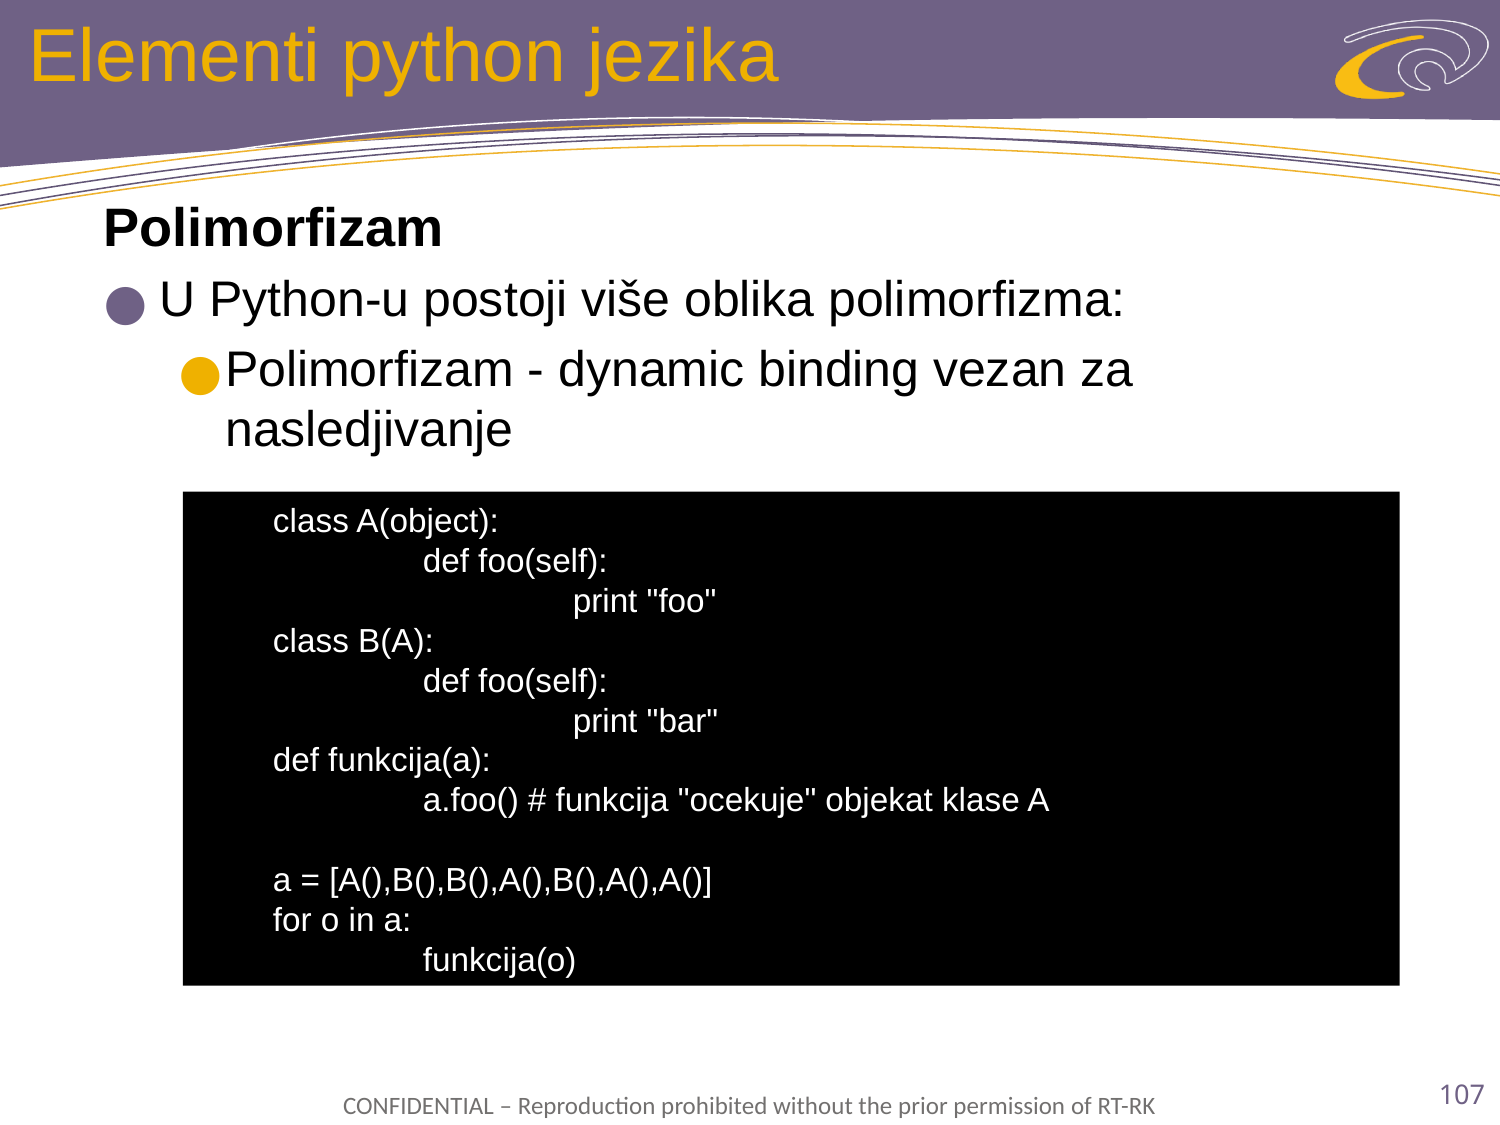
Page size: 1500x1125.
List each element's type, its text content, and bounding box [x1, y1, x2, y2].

text_box class A(object): def foo(self): print "foo" class B(A): def foo(self): print "bar" def funkcija(a): a.foo() # funkcija "ocekuje" objekat klase A a = [A(),B(),B(),A(),B(),A(),A()] for o in a: funkcija(o) [182, 491, 1400, 986]
list Polimorfizam U Python-u postoji više oblika polimorfizma: Polimorfizam - dynamic binding vezan za nasledjivanje [88, 184, 1412, 1118]
picture [1322, 0, 1500, 102]
title Elementi python jezika [13, 0, 1313, 119]
